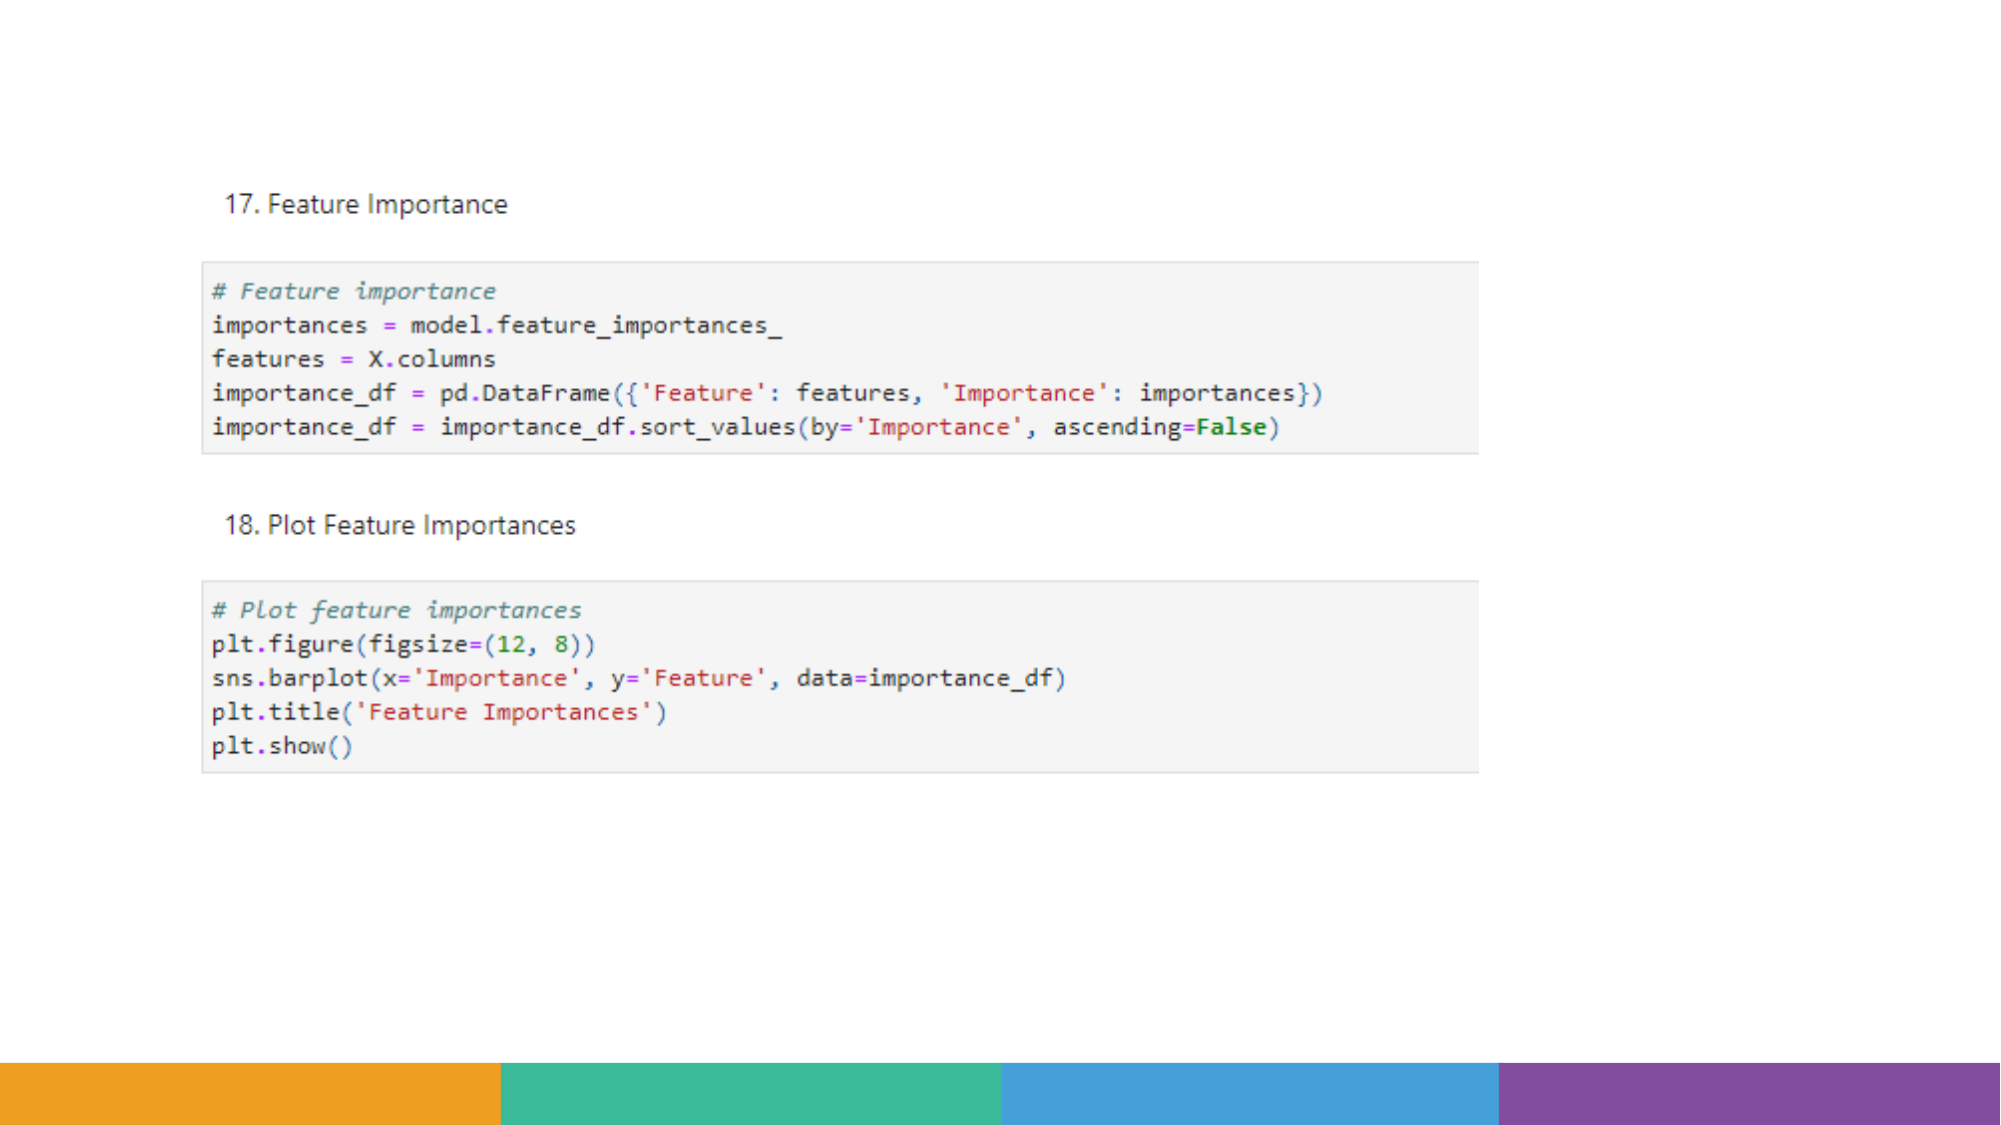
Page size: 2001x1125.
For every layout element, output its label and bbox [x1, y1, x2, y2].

picture [178, 172, 1479, 792]
